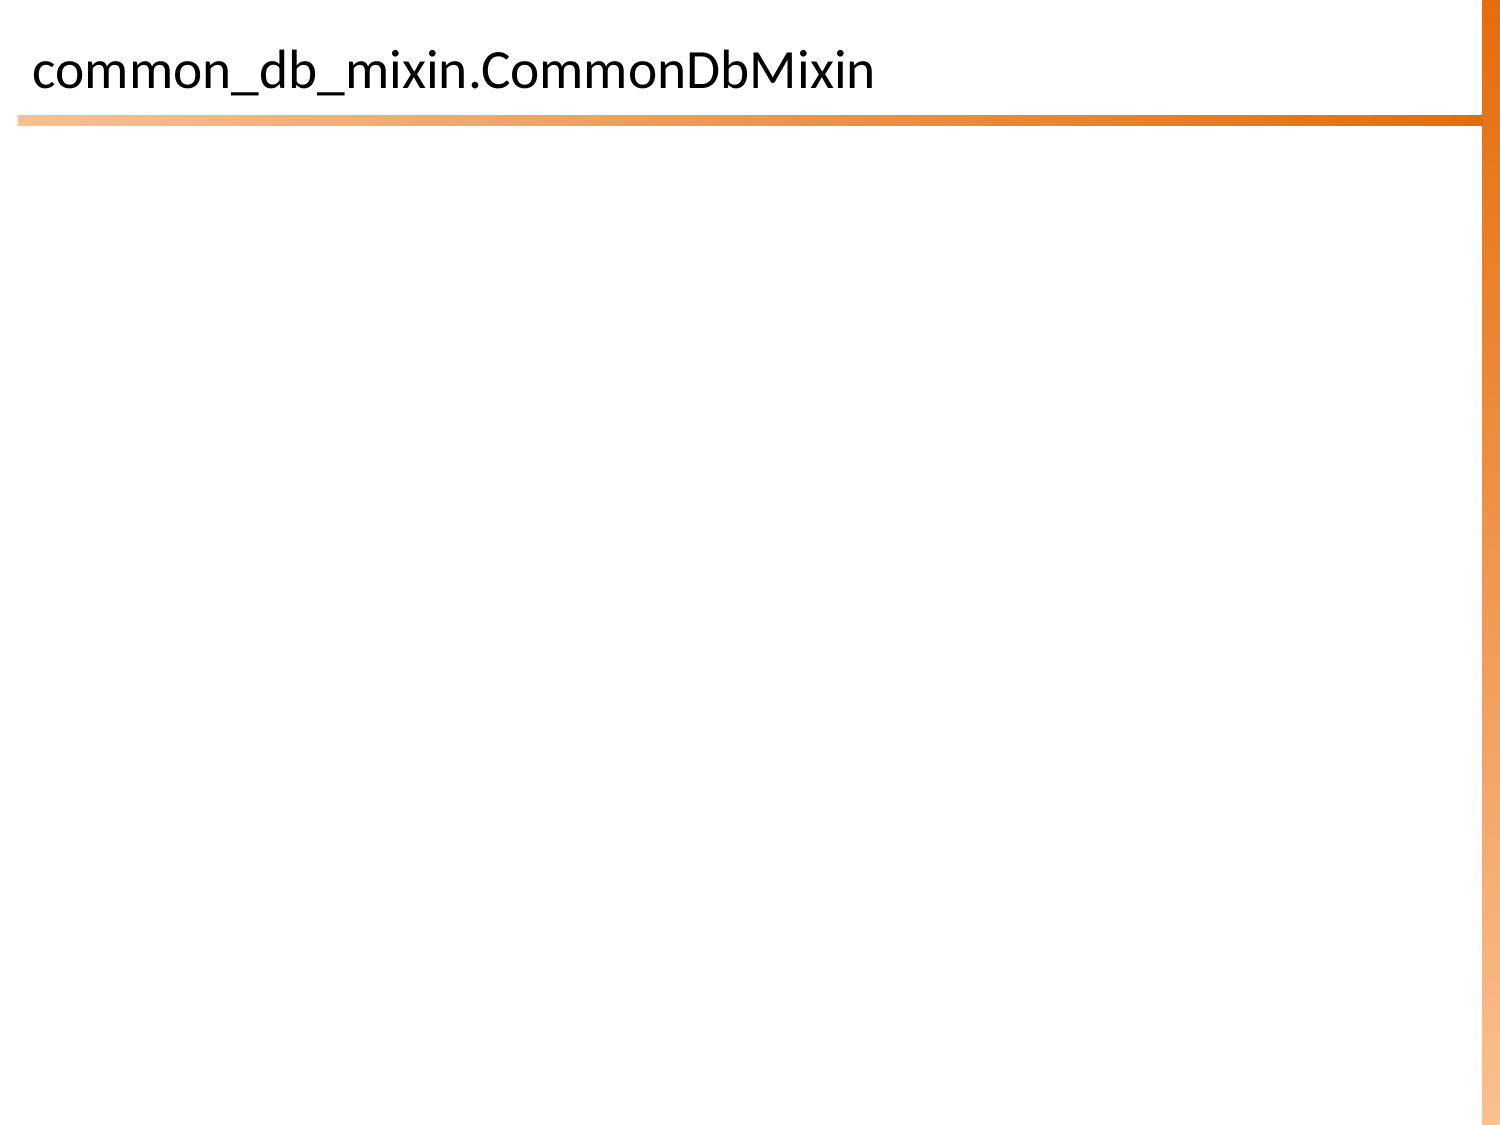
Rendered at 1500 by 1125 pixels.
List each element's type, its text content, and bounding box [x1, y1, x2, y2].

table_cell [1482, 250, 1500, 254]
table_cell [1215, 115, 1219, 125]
title common_db_mixin.CommonDbMixin [17, 19, 1483, 114]
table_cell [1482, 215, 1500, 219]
